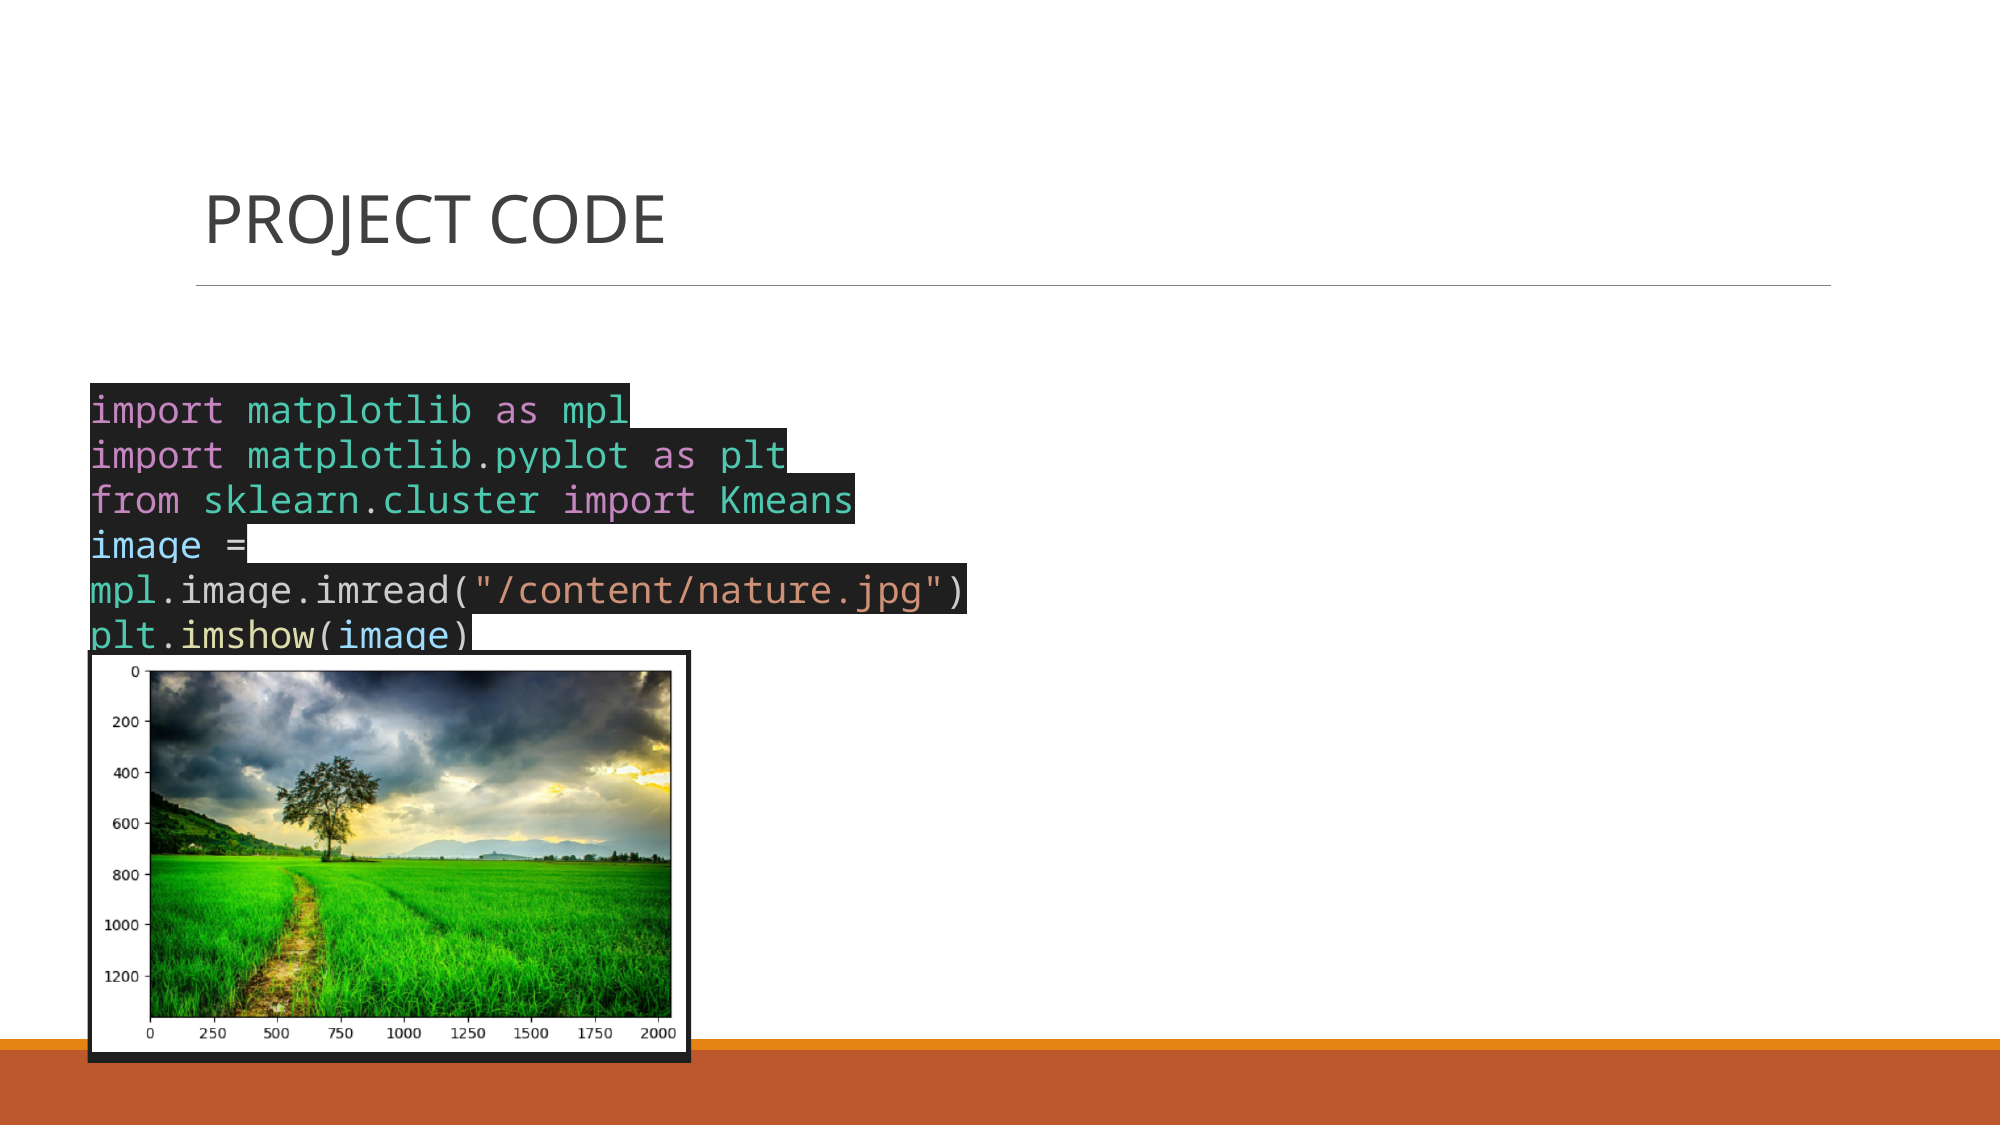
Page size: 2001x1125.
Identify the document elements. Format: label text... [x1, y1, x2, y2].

text_box import matplotlib as mpl import matplotlib.pyplot as plt from sklearn.cluster import Kmeans image = mpl.image.imread("/content/nature.jpg") plt.imshow(image) [75, 378, 1075, 709]
title PROJECT CODE [201, 67, 725, 258]
picture [86, 649, 692, 1063]
